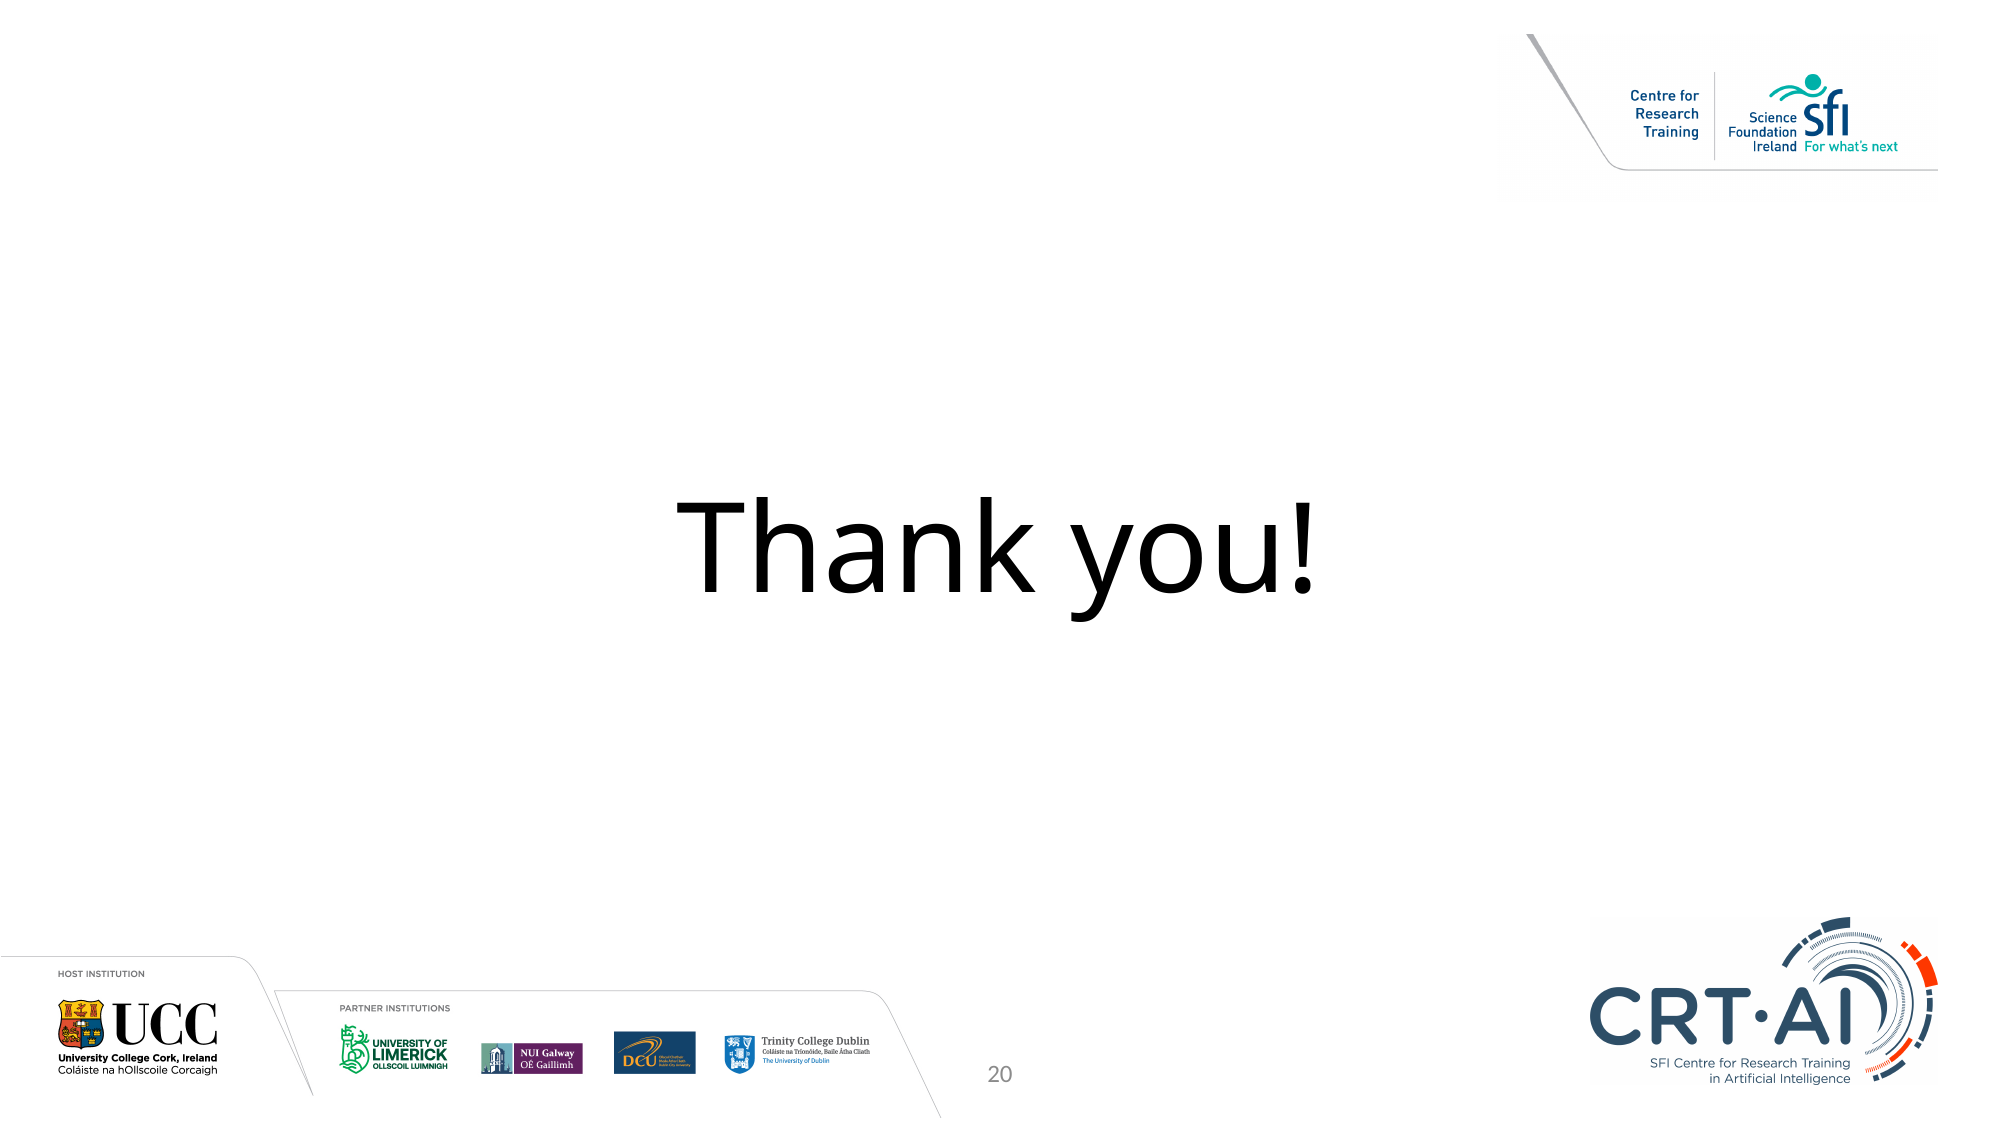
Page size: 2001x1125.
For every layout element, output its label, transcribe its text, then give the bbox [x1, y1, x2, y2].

picture [1, 937, 971, 1118]
title Thank you! [136, 159, 1862, 627]
picture [1590, 917, 1938, 1085]
picture [1497, 34, 1938, 202]
slide_number 20 [774, 1042, 1225, 1103]
